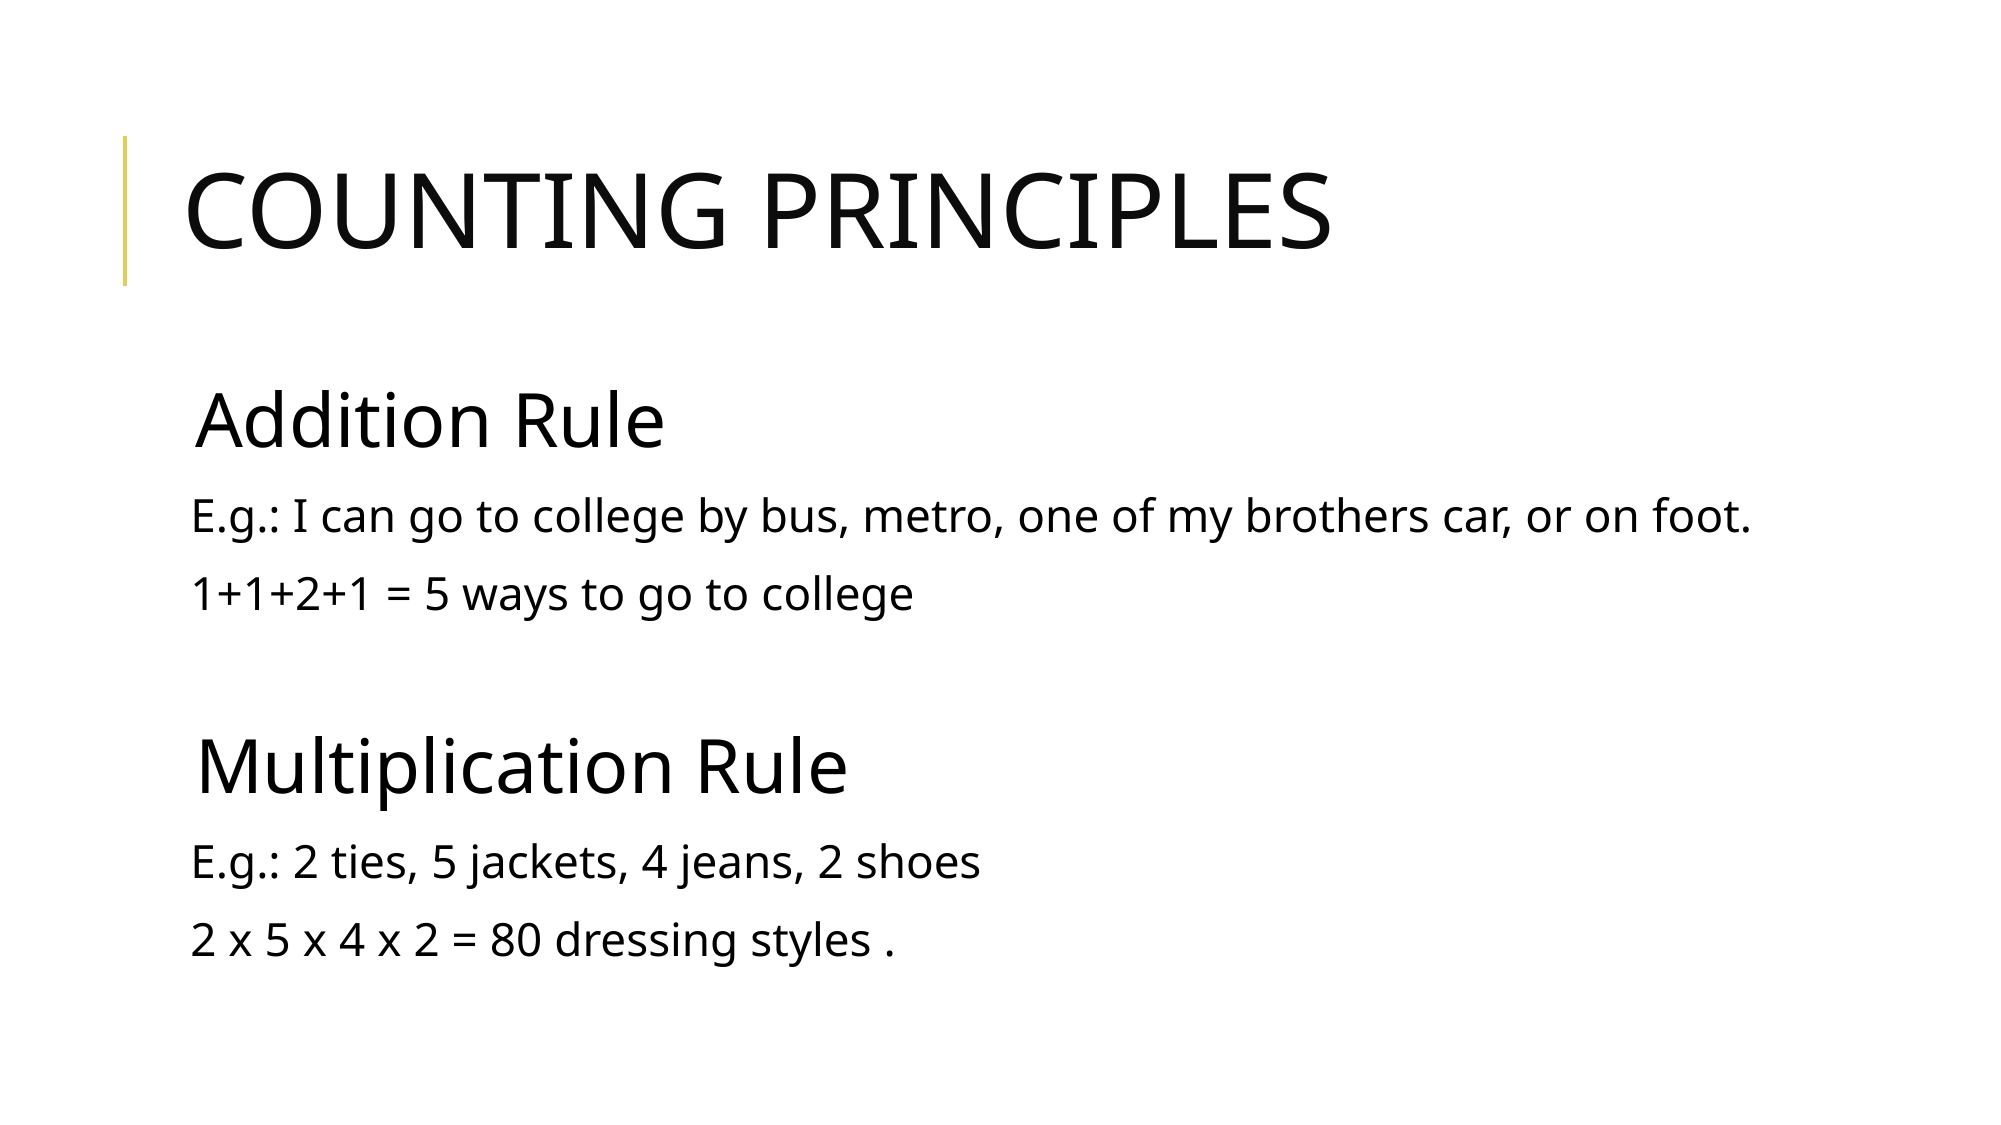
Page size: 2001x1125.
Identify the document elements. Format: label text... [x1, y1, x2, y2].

list Addition Rule E.g.: I can go to college by bus, metro, one of my brothers car, or on foot. 1+1+2+1 = 5 ways to go to college Multiplication Rule E.g.: 2 ties, 5 jackets, 4 jeans, 2 shoes 2 x 5 x 4 x 2 = 80 dressing styles . [168, 375, 1763, 1035]
title COUNTING PRINCIPLES [168, 96, 1763, 342]
